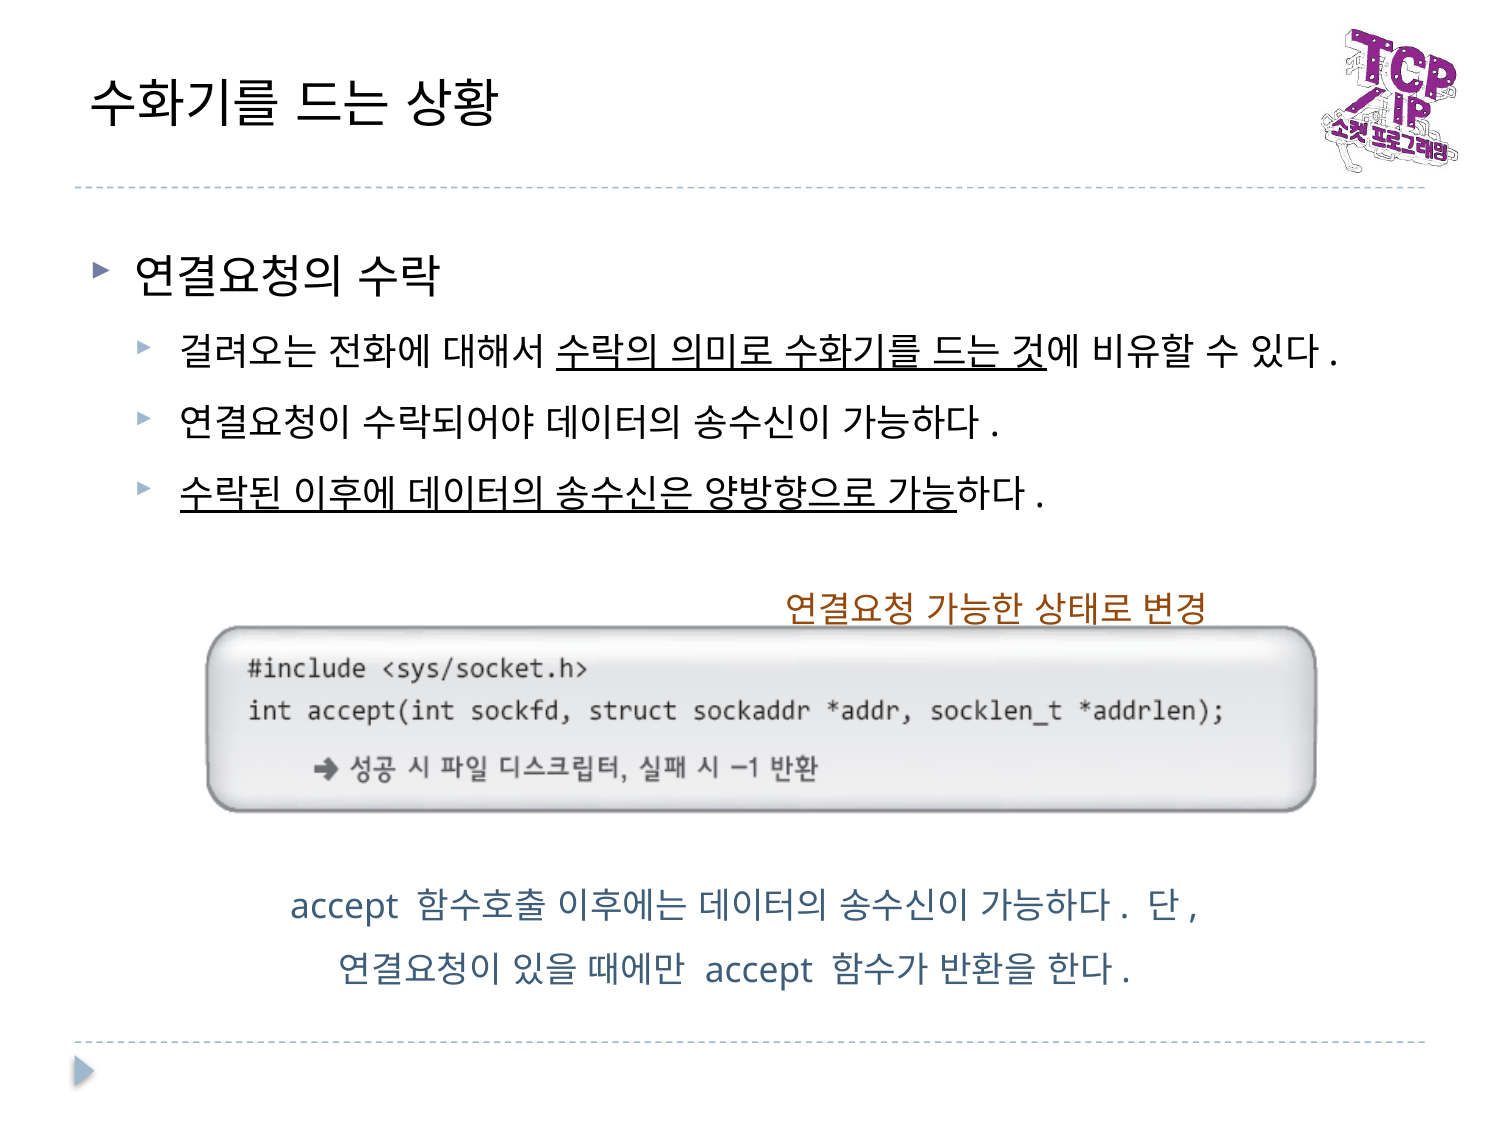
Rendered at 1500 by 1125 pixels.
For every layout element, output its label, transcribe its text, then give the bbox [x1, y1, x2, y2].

picture [198, 620, 1320, 817]
text_box accept 함수호출 이후에는 데이터의 송수신이 가능하다. 단, 연결요청이 있을 때에만 accept 함수가 반환을 한다. [221, 889, 1267, 962]
text_box 연결요청 가능한 상태로 변경 [701, 561, 1244, 620]
picture [1312, 18, 1470, 176]
title 수화기를 드는 상황 [75, 24, 1307, 141]
list 연결요청의 수락 걸려오는 전화에 대해서 수락의 의미로 수화기를 드는 것에 비유할 수 있다. 연결요청이 수락되어야 데이터의 송수신이 가능하다. 수락된 이후에 데이터의 송수신은 양방향으로 가능하다. [75, 234, 1425, 1010]
